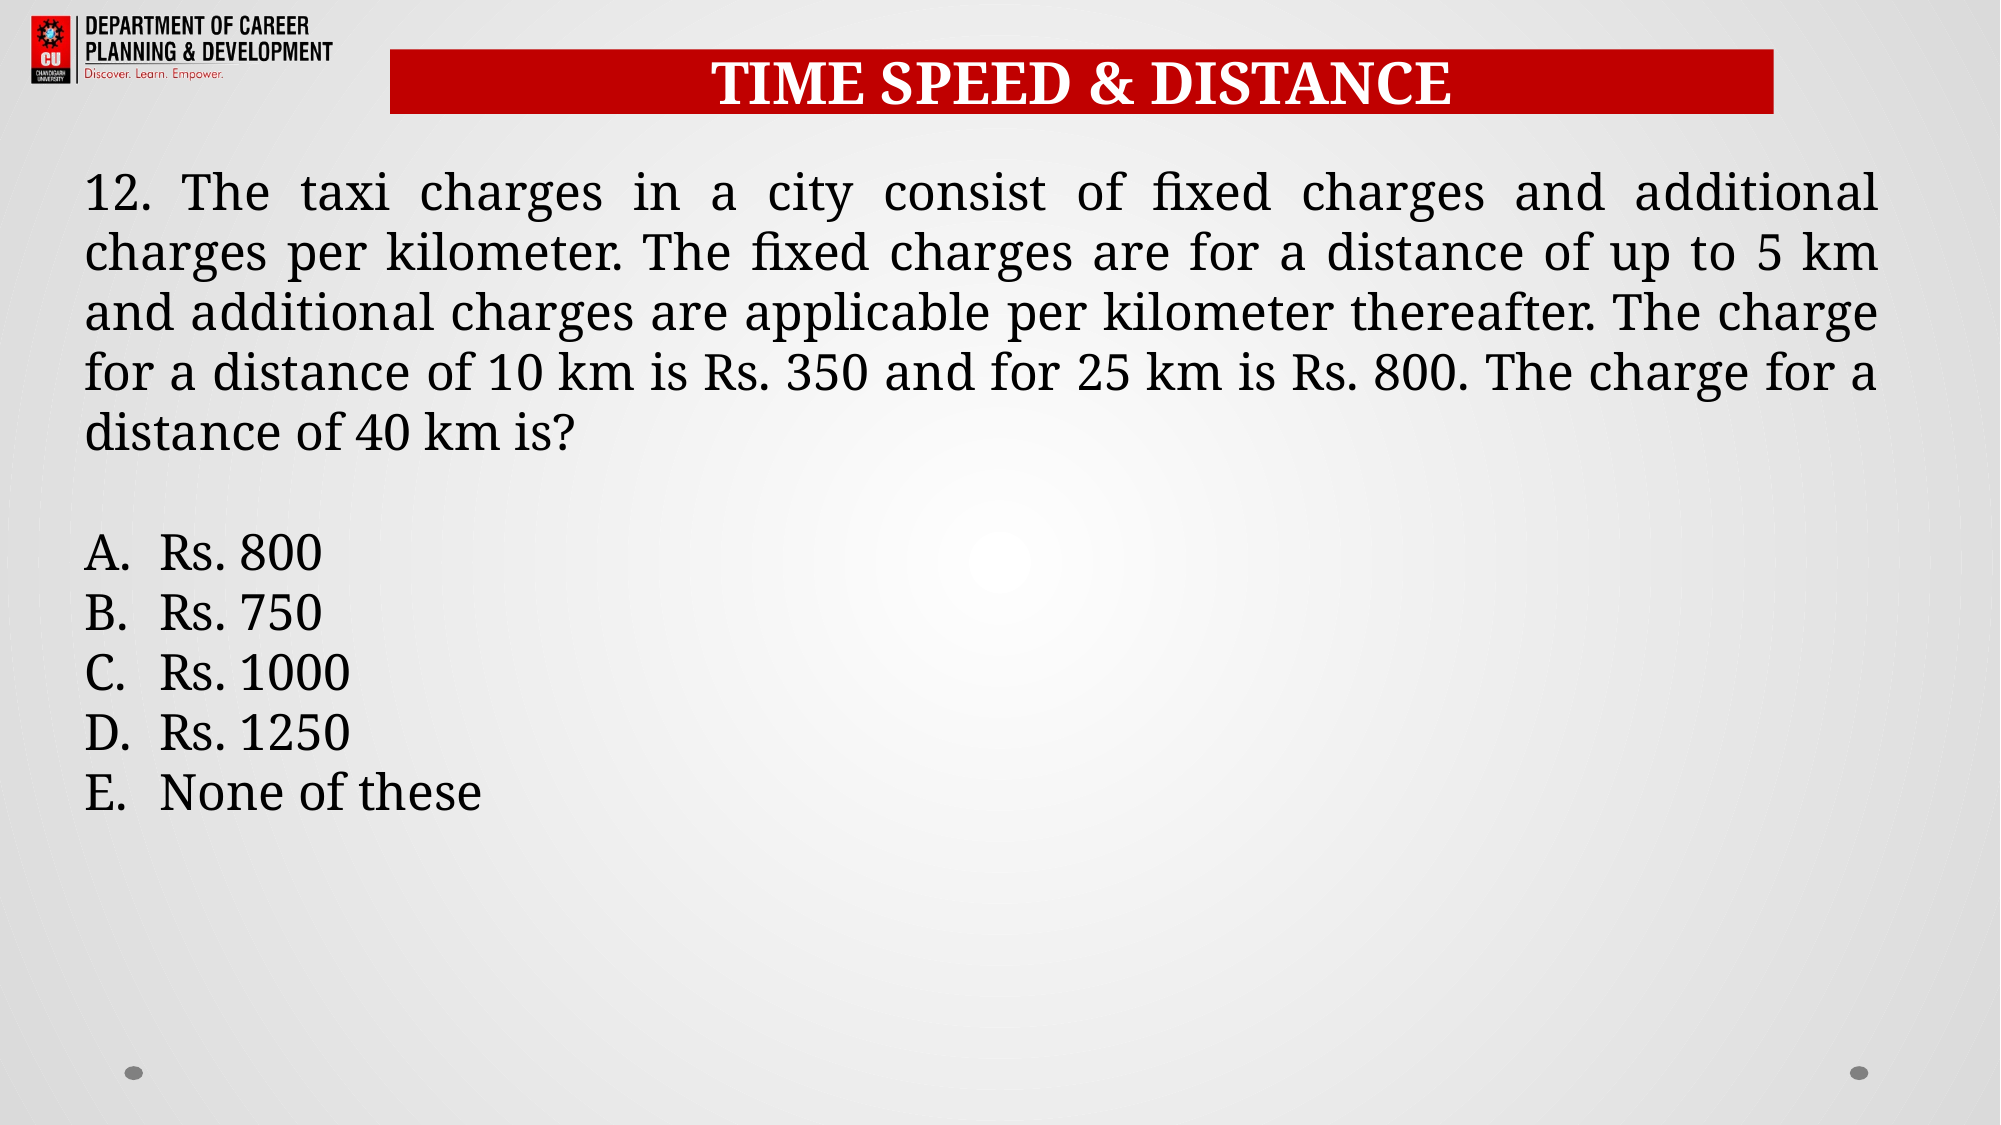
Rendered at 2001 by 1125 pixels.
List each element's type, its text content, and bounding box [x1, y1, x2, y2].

picture [23, 0, 349, 100]
text_box TIME SPEED & DISTANCE [388, 47, 1776, 116]
text_box 12. The taxi charges in a city consist of fixed charges and additional charges per kilometer. The fixed charges are for a distance of up to 5 km and additional charges are applicable per kilometer thereafter. The charge for a distance of 10 km is Rs. 350 and for 25 km is Rs. 800. The charge for a distance of 40 km is? Rs. 800 Rs. 750 Rs. 1000 Rs. 1250 None of these [69, 152, 1896, 828]
